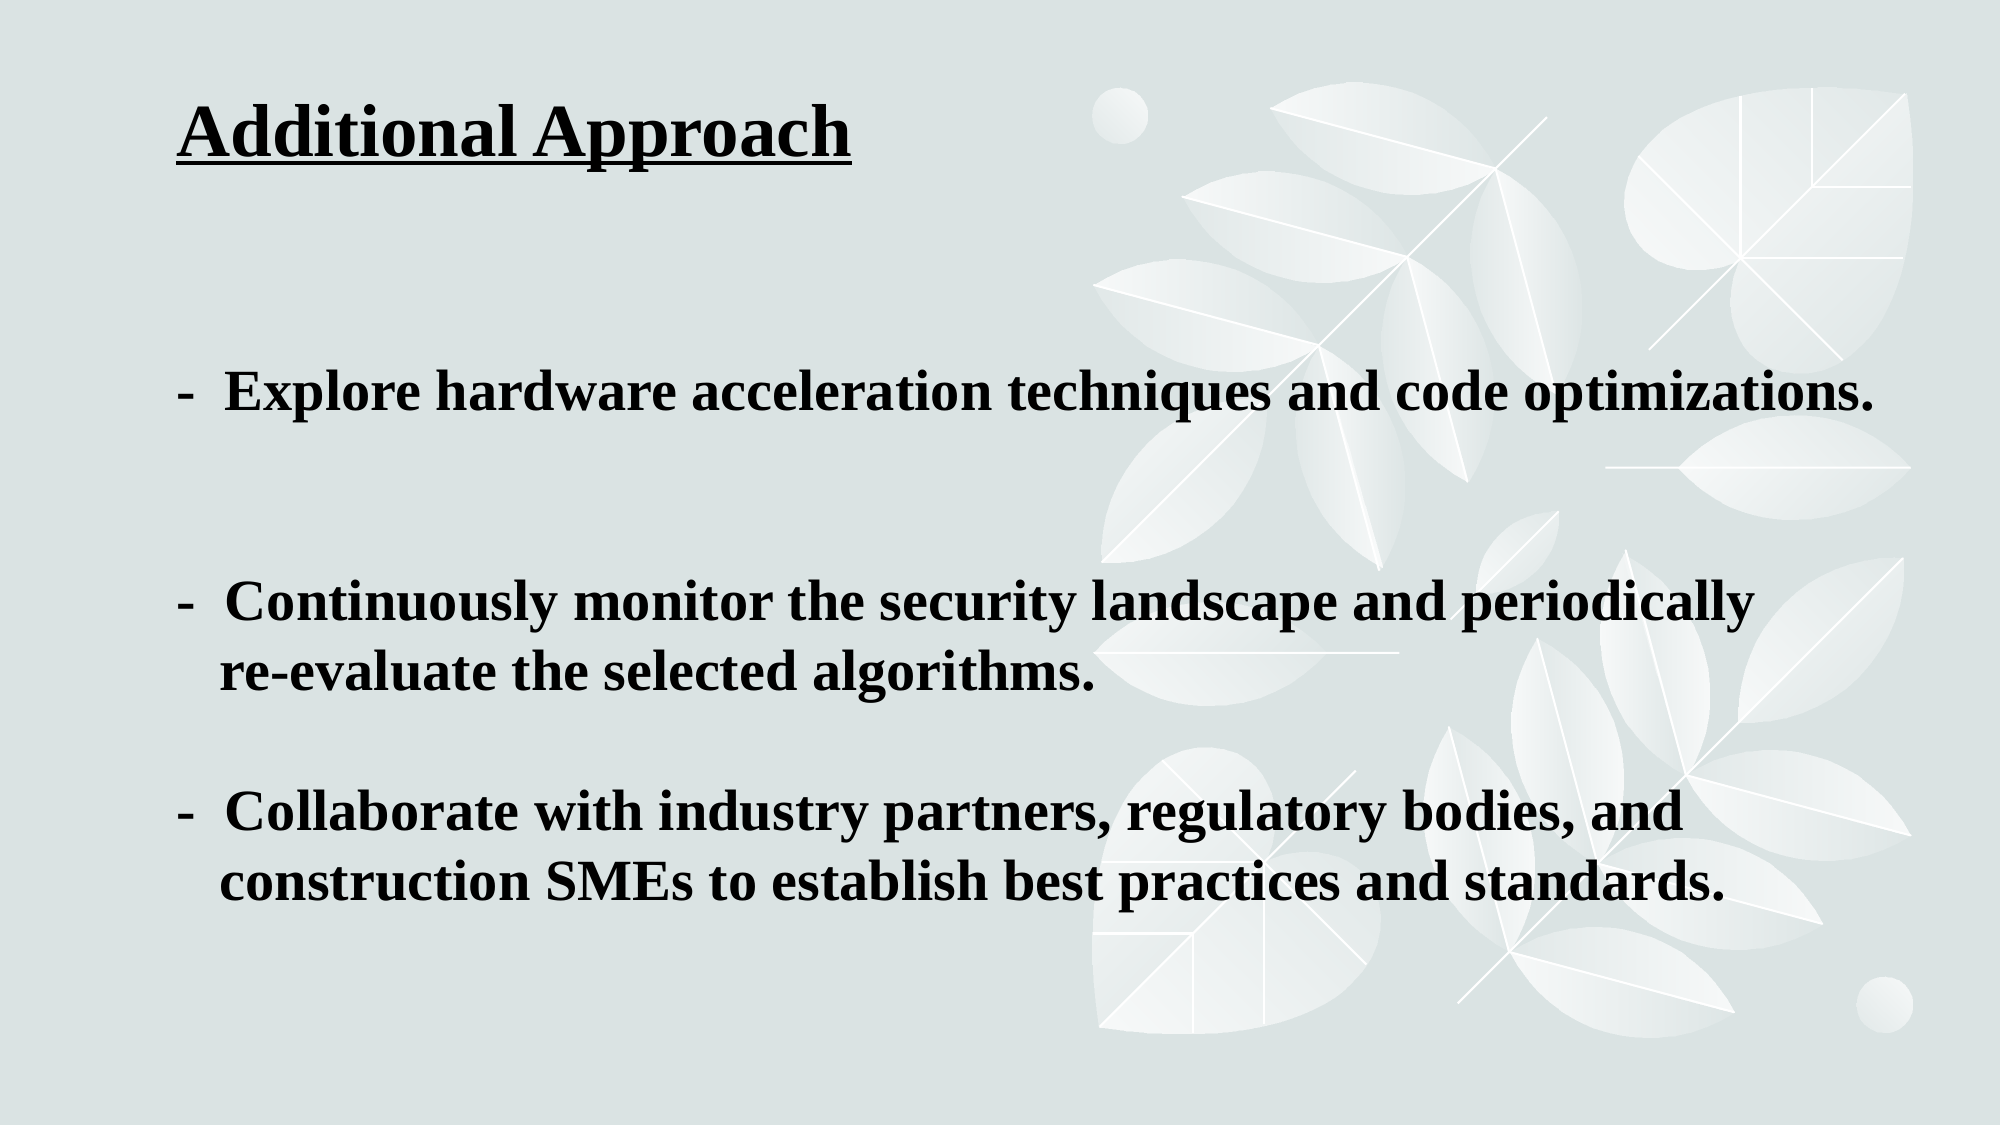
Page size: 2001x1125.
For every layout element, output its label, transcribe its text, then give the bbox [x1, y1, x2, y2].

title Additional Approach - Explore hardware acceleration techniques and code optimizations. - Continuously monitor the security landscape and periodically re-evaluate the selected algorithms. - Collaborate with industry partners, regulatory bodies, and construction SMEs to establish best practices and standards. [161, 37, 1896, 937]
